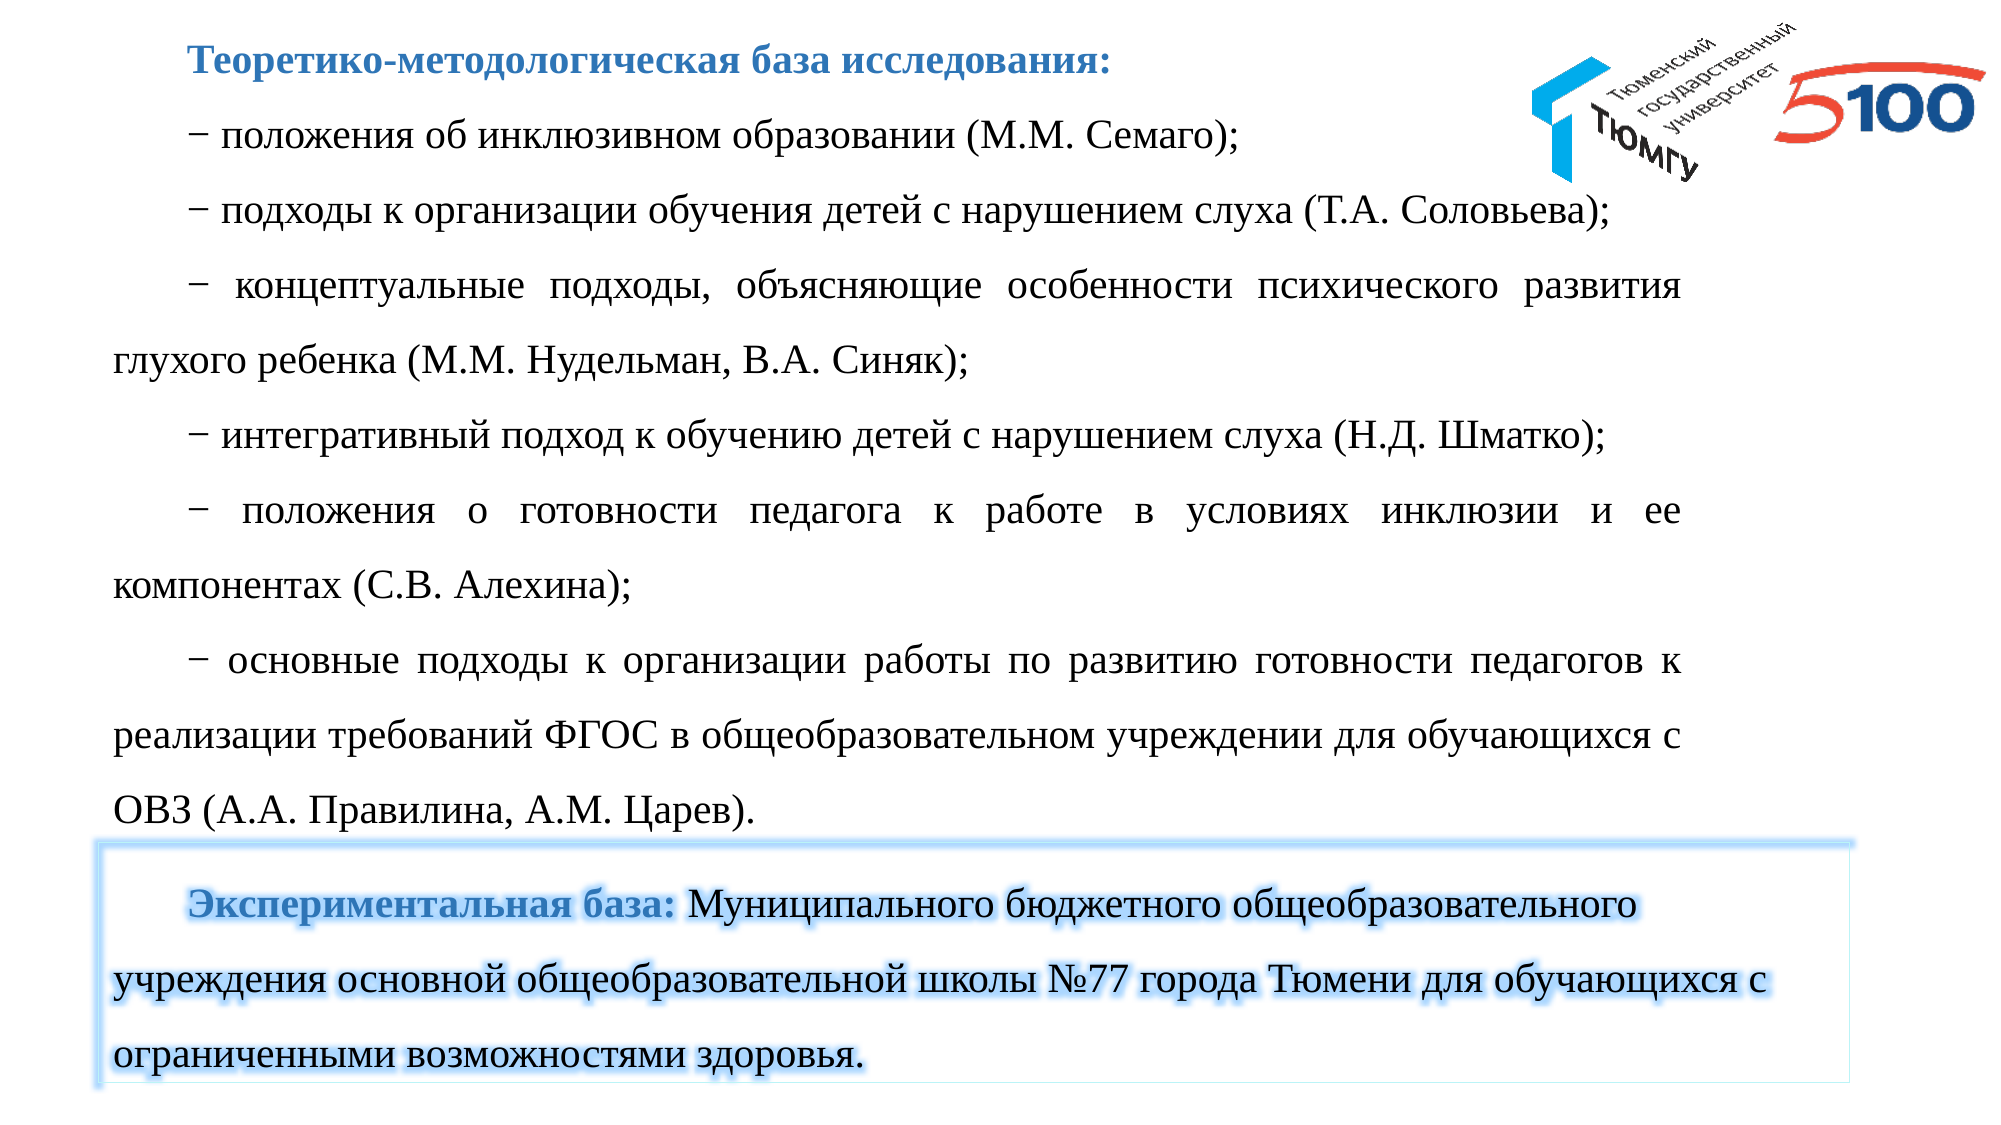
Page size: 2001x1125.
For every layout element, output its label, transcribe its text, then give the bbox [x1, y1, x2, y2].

text_box Экспериментальная база: Муниципального бюджетного общеобразовательного учреждения основной общеобразовательной школы №77 города Тюмени для обучающихся с ограниченными возможностями здоровья. [98, 842, 1850, 1083]
picture [1528, 20, 2000, 186]
text_box Теоретико-методологическая база исследования: − положения об инклюзивном образовании (М.М. Семаго); − подходы к организации обучения детей с нарушением слуха (Т.А. Соловьева); − концептуальные подходы, объясняющие особенности психического развития глухого ребенка (М.М. Нудельман, В.А. Синяк); − интегративный подход к обучению детей с нарушением слуха (Н.Д. Шматко); − положения о готовности педагога к работе в условиях инклюзии и ее компонентах (С.В. Алехина); − основные подходы к организации работы по развитию готовности педагогов к реализации требований ФГОС в общеобразовательном учреждении для обучающихся с ОВЗ (А.А. Правилина, А.М. Царев). [98, 0, 1697, 836]
